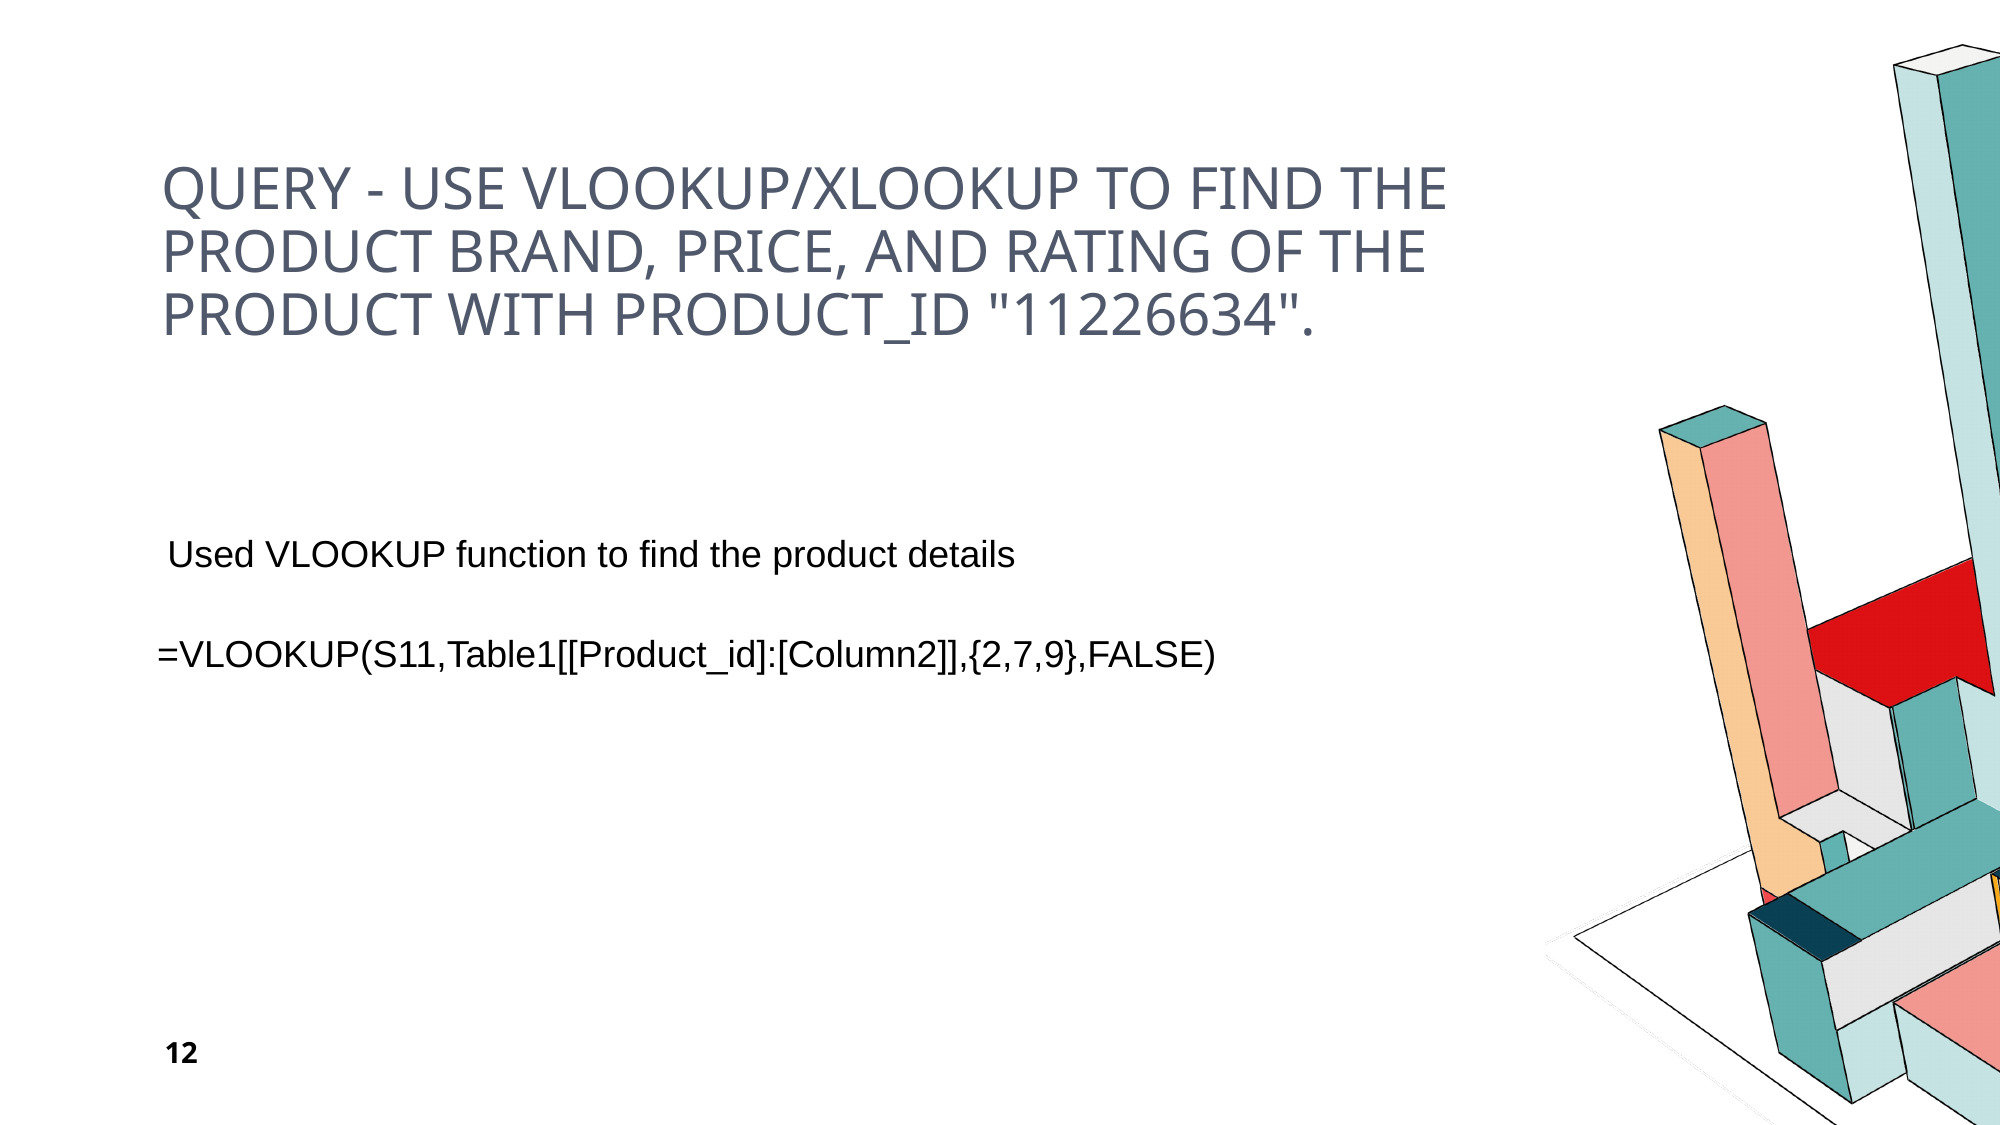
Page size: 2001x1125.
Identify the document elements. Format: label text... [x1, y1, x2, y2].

title Query - Use VLOOKUP/XLOOKUP to find the product brand, price, and rating of the product with Product_id "11226634". [146, 116, 1508, 426]
slide_number 12 [149, 1024, 588, 1085]
picture [1544, 43, 2000, 1125]
list Used VLOOKUP function to find the product details =VLOOKUP(S11,Table1[[Product_id]:[Column2]],{2,7,9},FALSE) [142, 517, 1508, 913]
